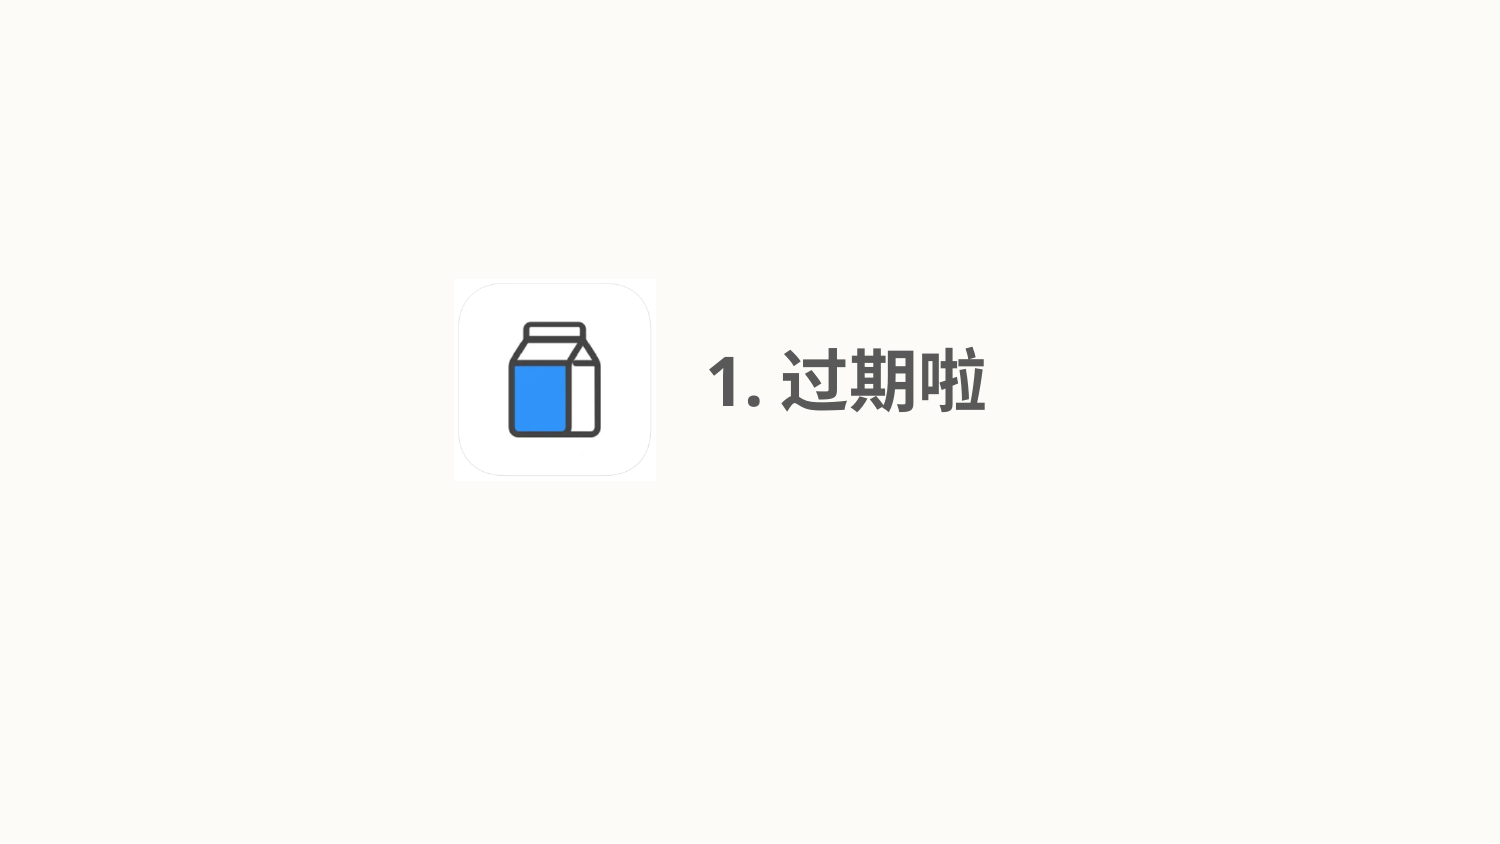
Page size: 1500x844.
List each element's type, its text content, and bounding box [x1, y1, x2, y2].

text_box 1.过期啦 [690, 330, 1012, 428]
picture [454, 279, 656, 481]
